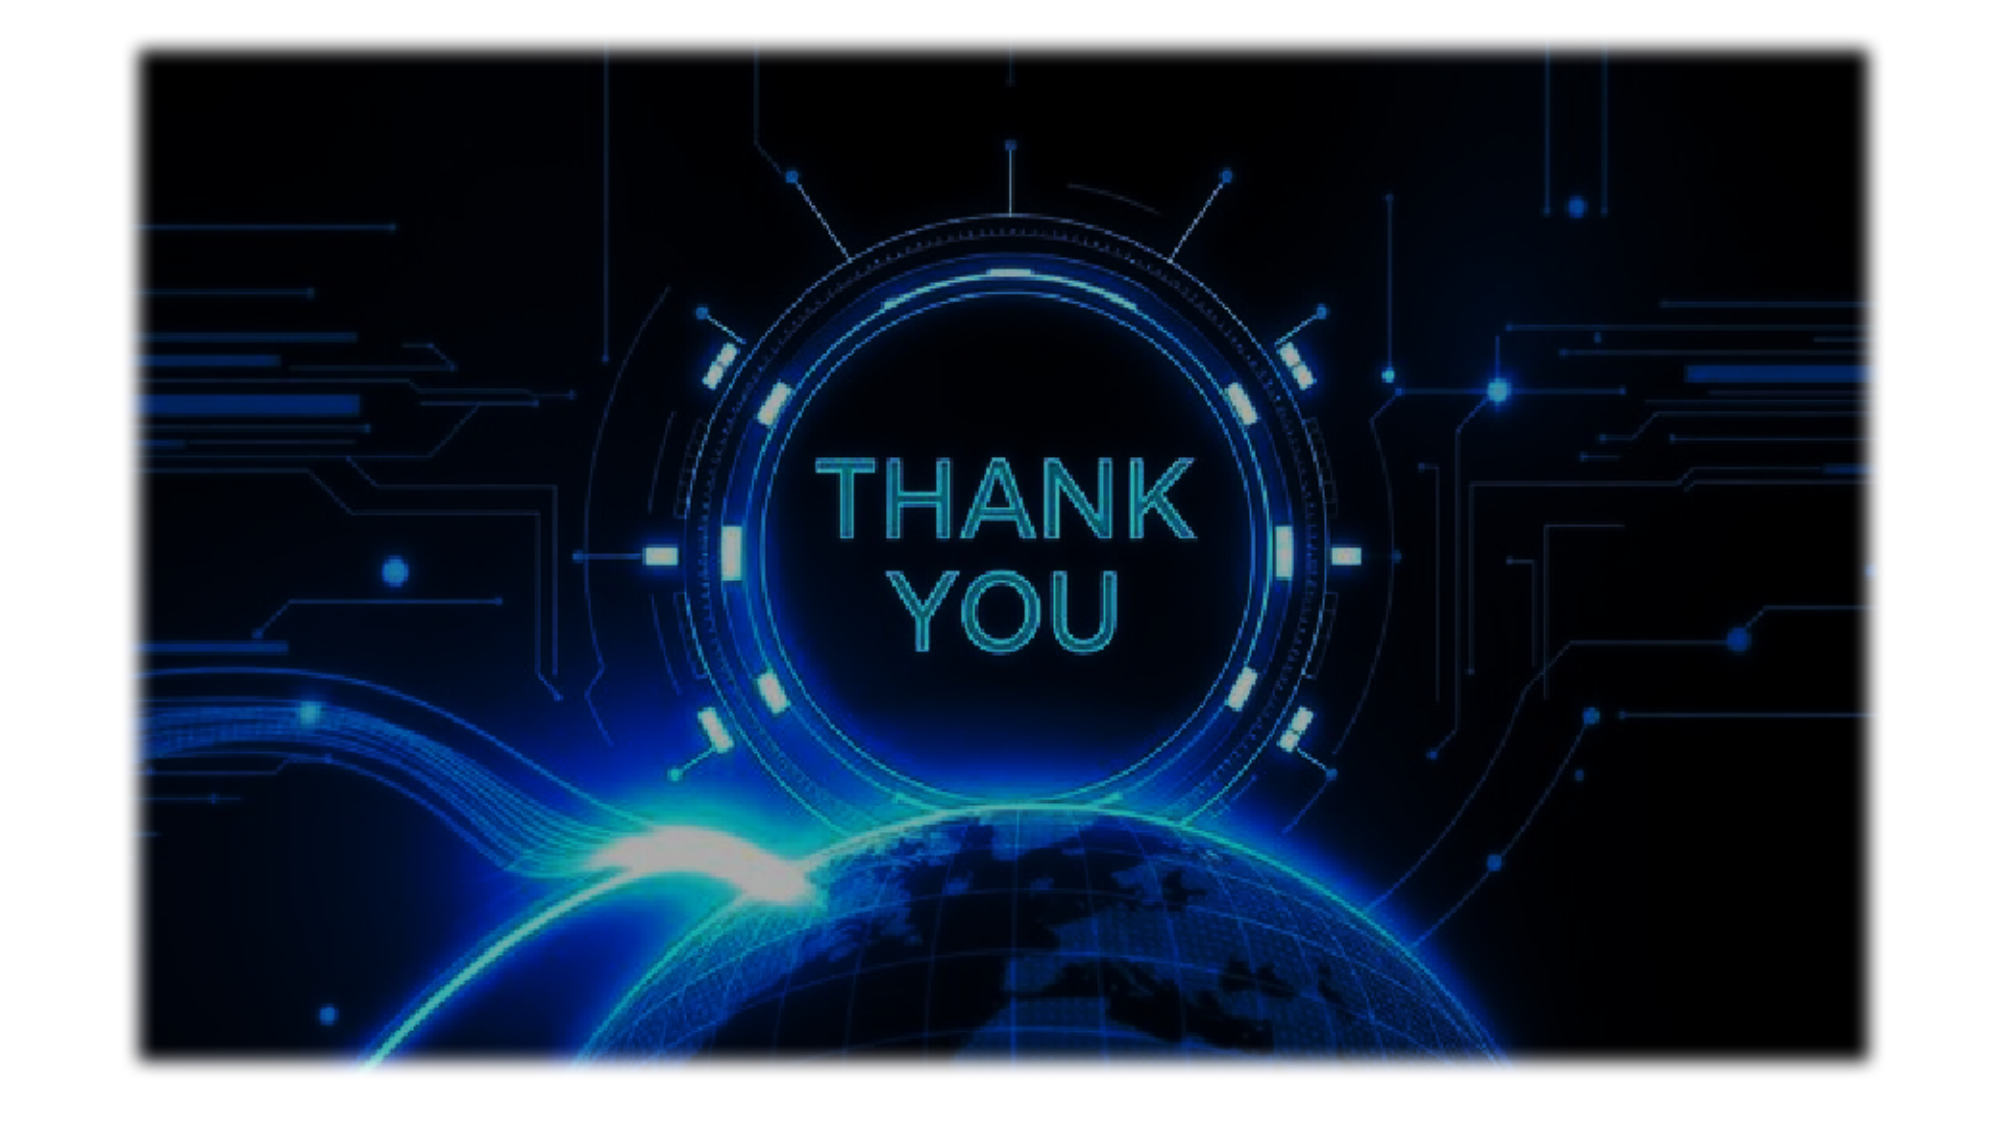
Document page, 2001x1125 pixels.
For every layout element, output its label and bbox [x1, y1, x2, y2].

picture [122, 32, 1888, 1080]
